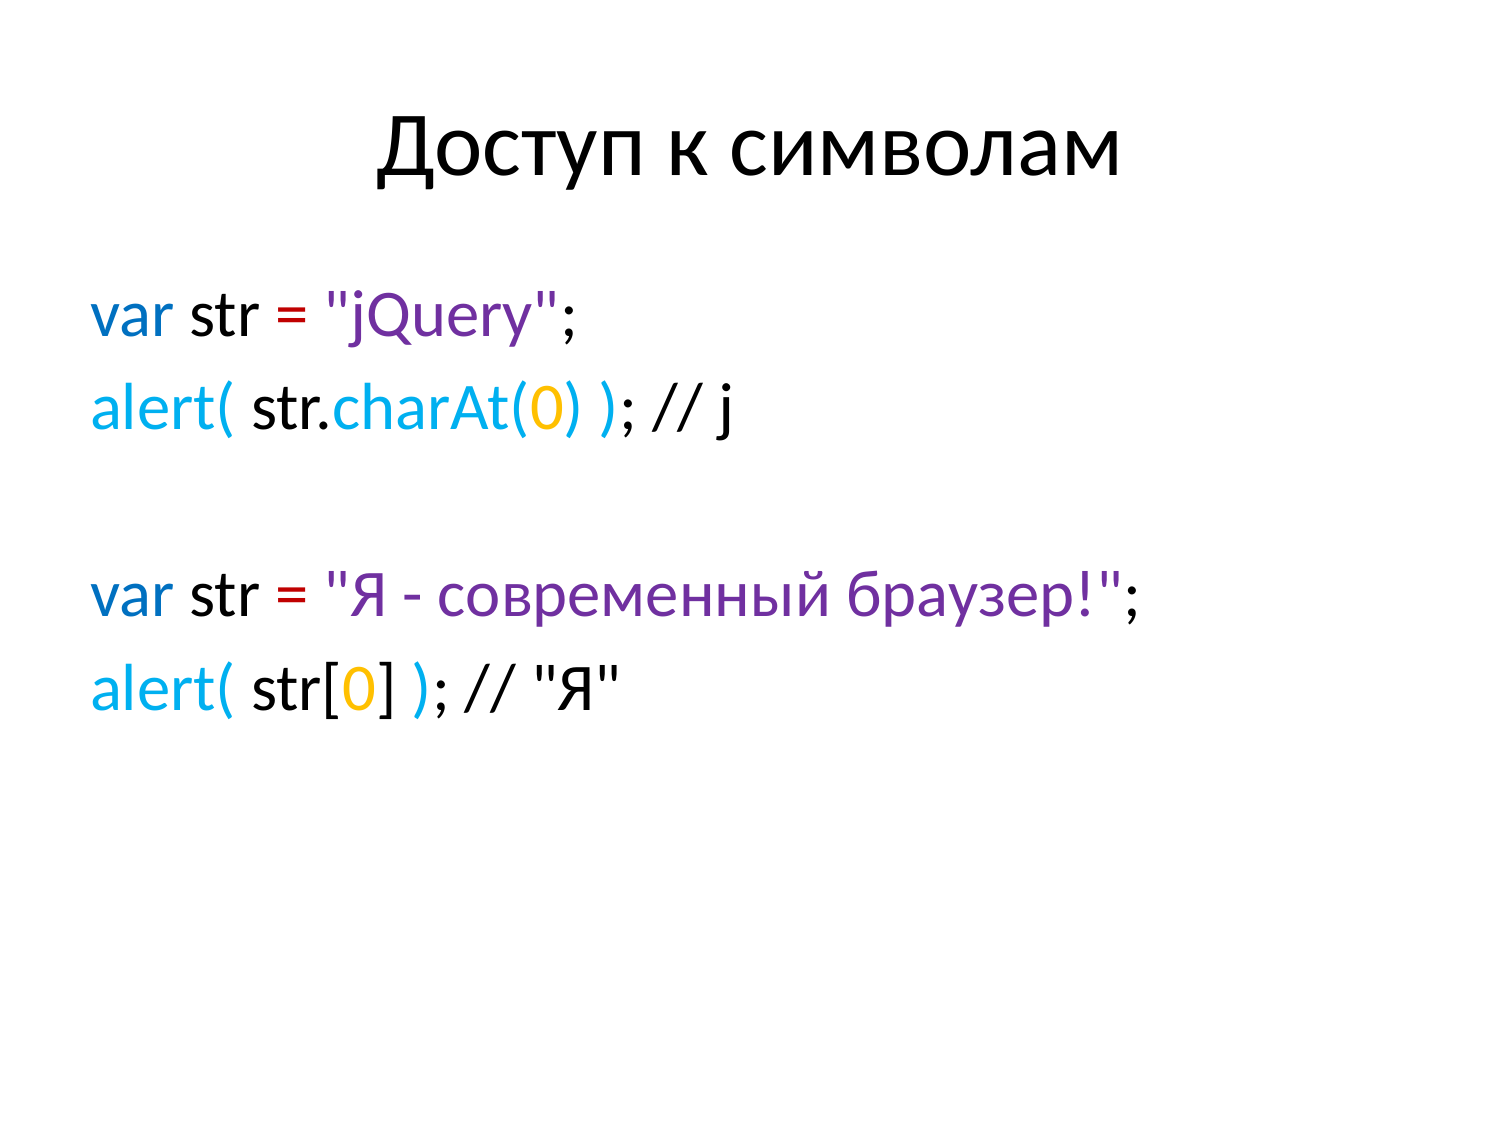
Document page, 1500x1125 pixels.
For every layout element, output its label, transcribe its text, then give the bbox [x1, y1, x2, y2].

title Доступ к символам [75, 45, 1425, 233]
list var str = "jQuery"; alert( str.charAt(0) ); // j var str = "Я - современный браузер!"; alert( str[0] ); // "Я" [75, 262, 1425, 1005]
